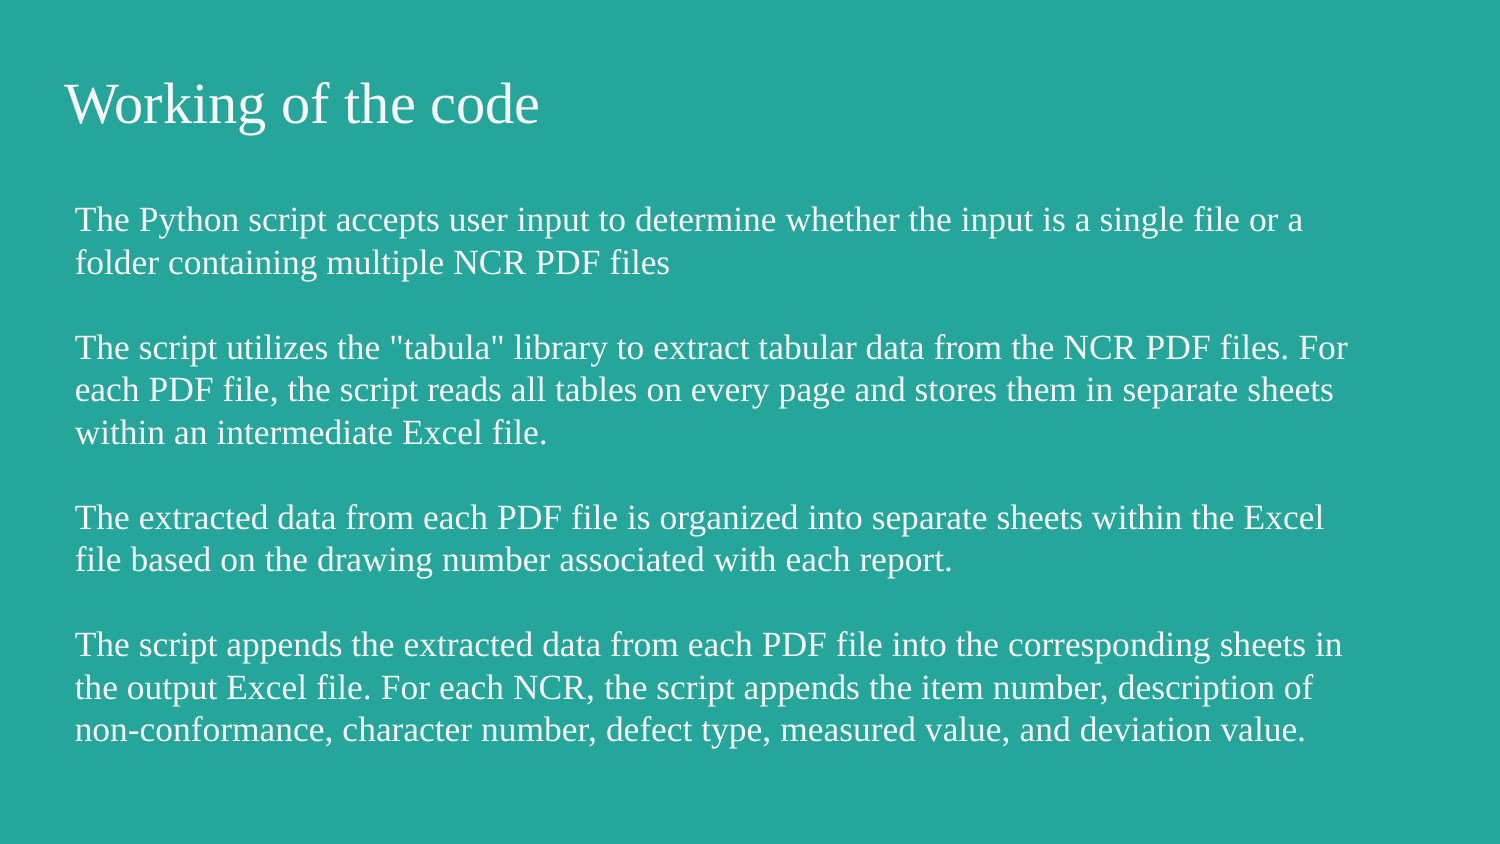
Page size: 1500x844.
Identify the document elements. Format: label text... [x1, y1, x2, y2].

text_box Working of the code [49, 49, 1416, 160]
text_box The Python script accepts user input to determine whether the input is a single file or a folder containing multiple NCR PDF files The script utilizes the "tabula" library to extract tabular data from the NCR PDF files. For each PDF file, the script reads all tables on every page and stores them in separate sheets within an intermediate Excel file. The extracted data from each PDF file is organized into separate sheets within the Excel file based on the drawing number associated with each report. The script appends the extracted data from each PDF file into the corresponding sheets in the output Excel file. For each NCR, the script appends the item number, description of non-conformance, character number, defect type, measured value, and deviation value. [59, 181, 1386, 808]
